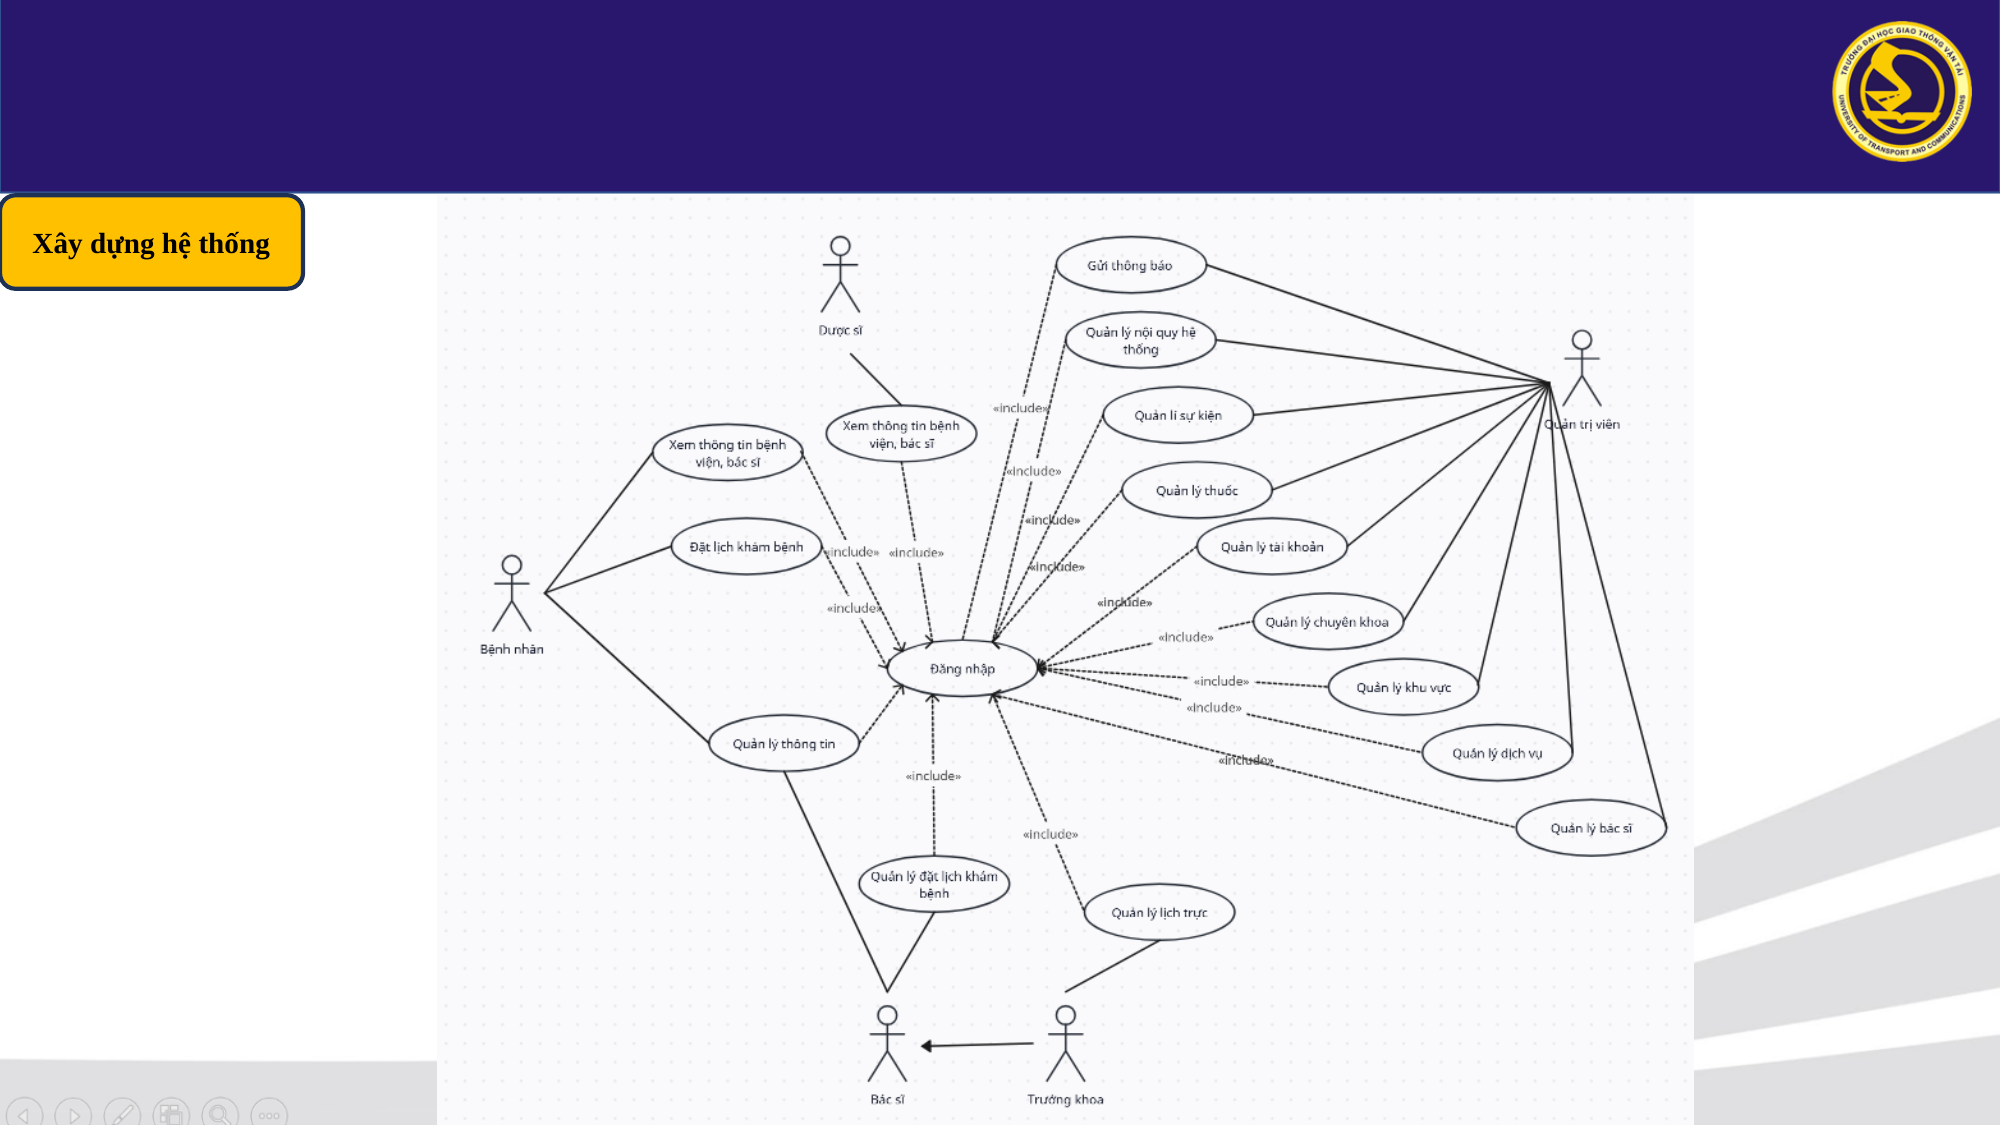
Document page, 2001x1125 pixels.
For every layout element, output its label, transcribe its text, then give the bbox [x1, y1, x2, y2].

text_box Xây dựng hệ thống [0, 193, 306, 291]
picture [0, 0, 2000, 1125]
